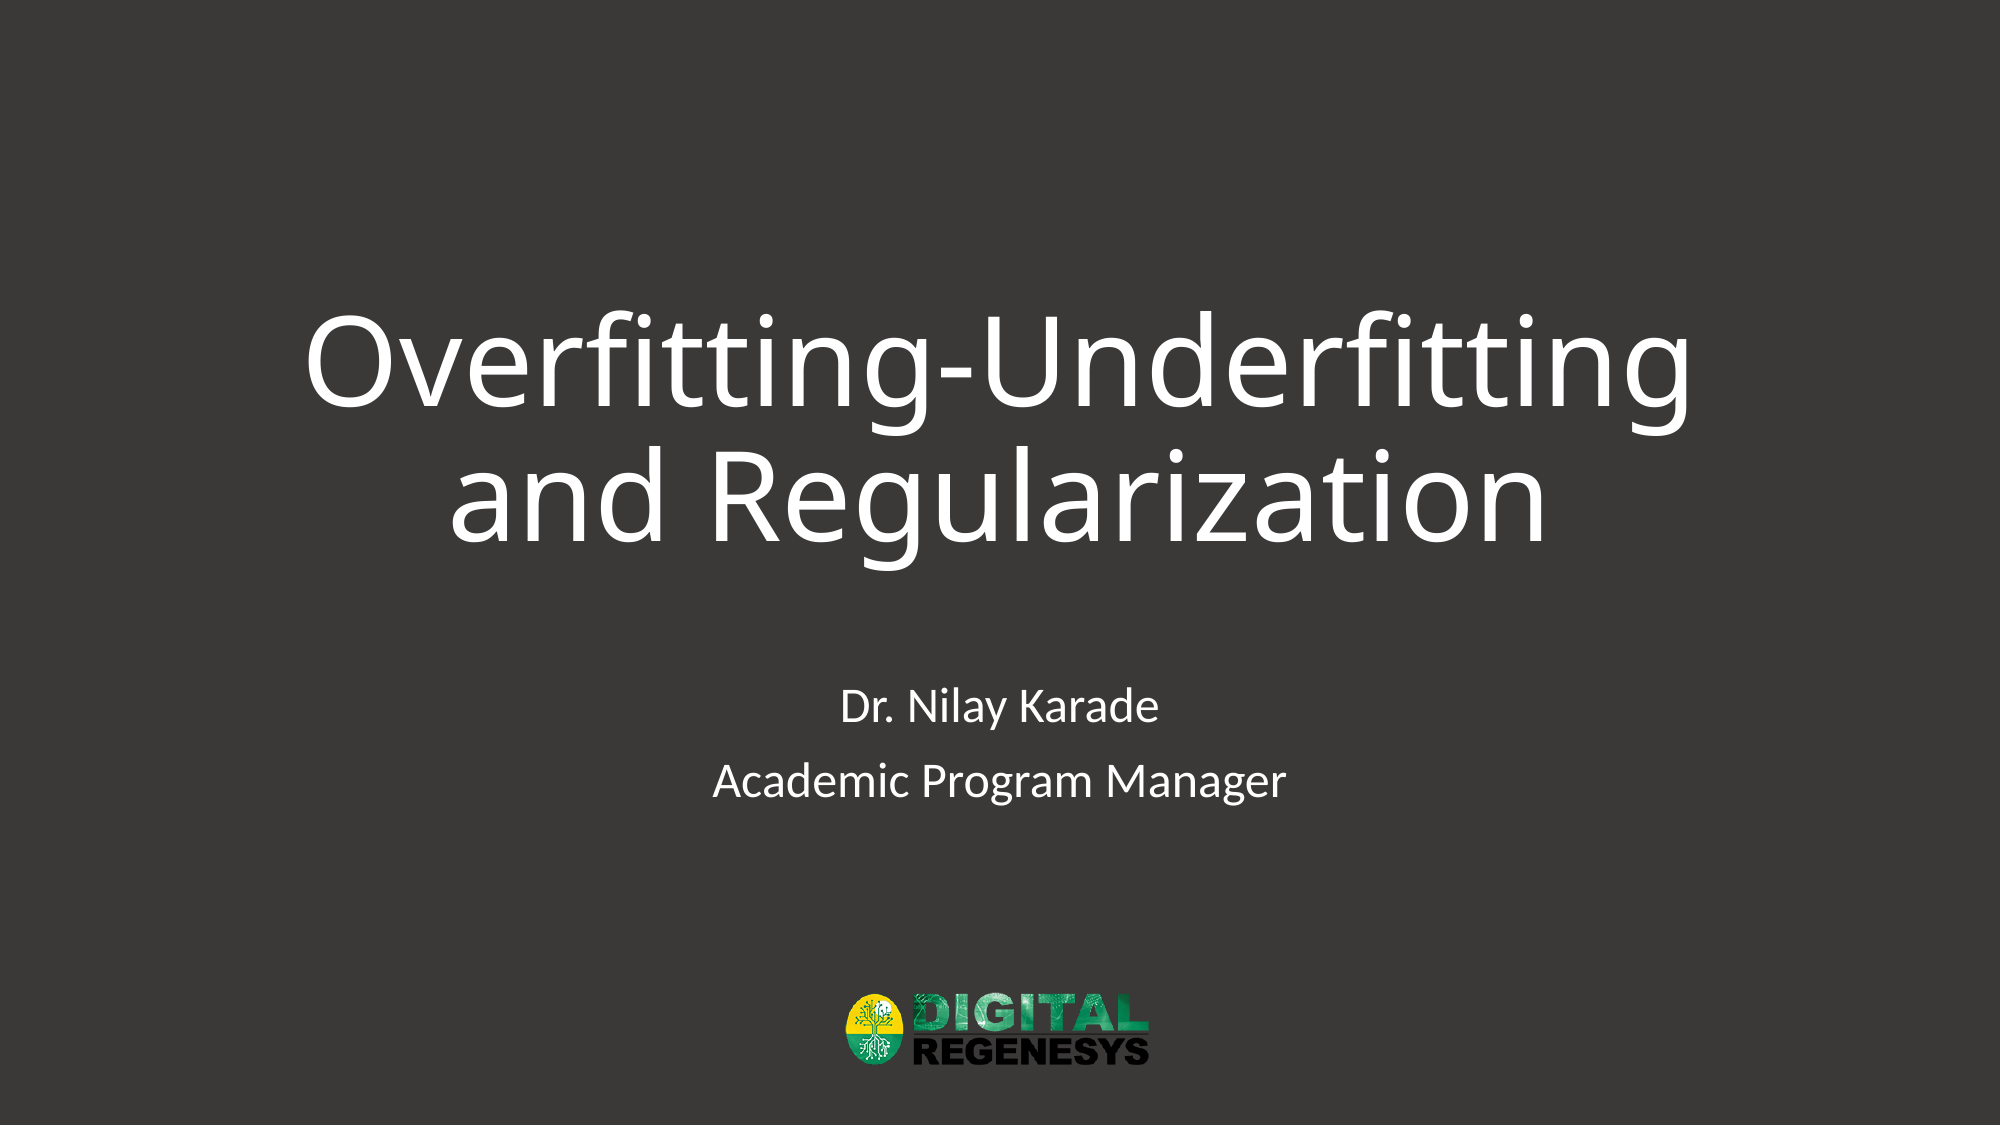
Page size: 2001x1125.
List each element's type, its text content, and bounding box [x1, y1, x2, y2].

subtitle Dr. Nilay Karade Academic Program Manager [249, 590, 1750, 863]
title Overfitting-Underfitting and Regularization [249, 184, 1750, 576]
picture [845, 989, 1155, 1068]
